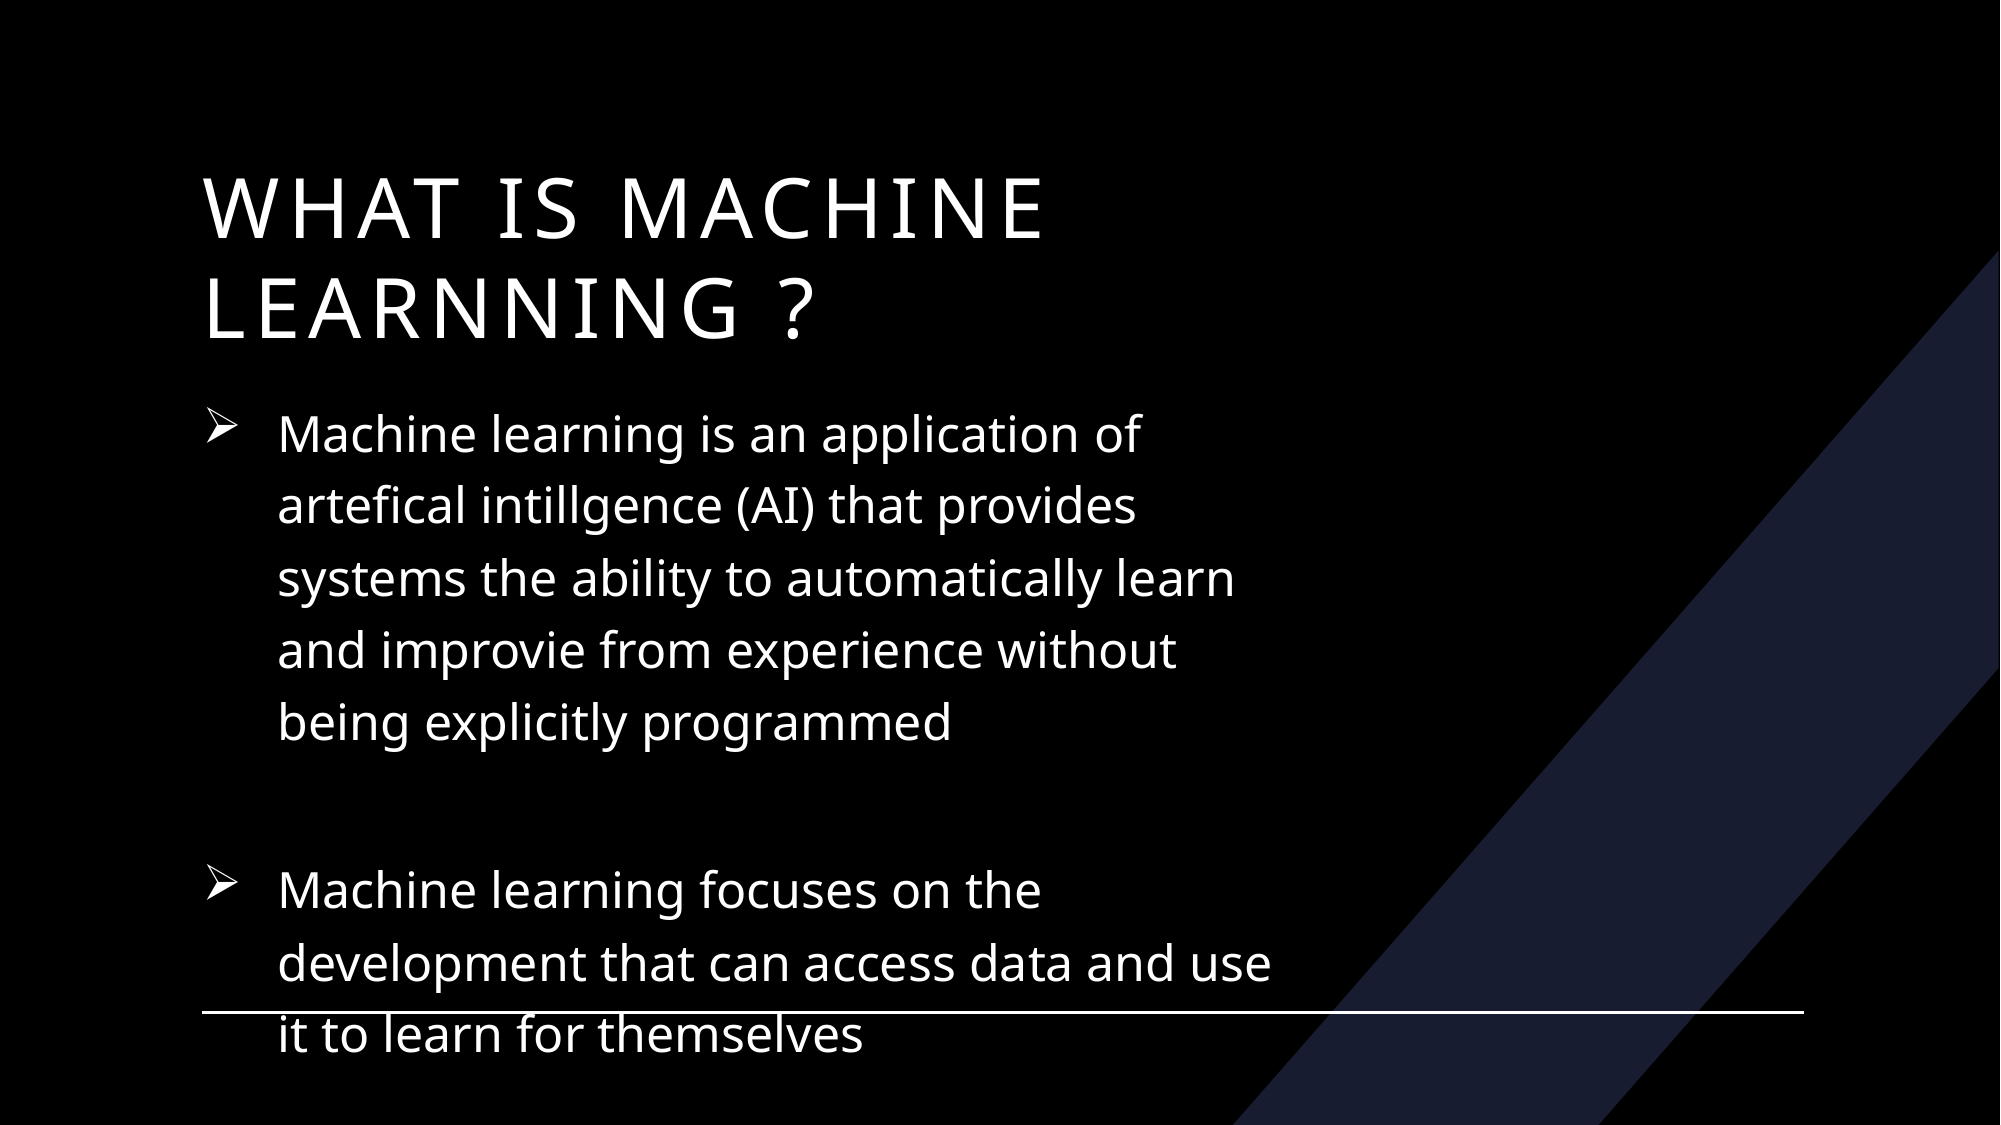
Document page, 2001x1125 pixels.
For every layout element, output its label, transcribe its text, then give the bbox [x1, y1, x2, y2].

text_box [0, 0, 2000, 1125]
text_box [1331, 247, 2000, 1011]
text_box [1231, 1014, 1698, 1125]
text_box Machine learning is an application of artefical intillgence (AI) that provides systems the ability to automatically learn and improvie from experience without being explicitly programmed Machine learning focuses on the development that can access data and use it to learn for themselves [187, 382, 1332, 842]
text_box What is machine learnning ? [187, 143, 1642, 367]
